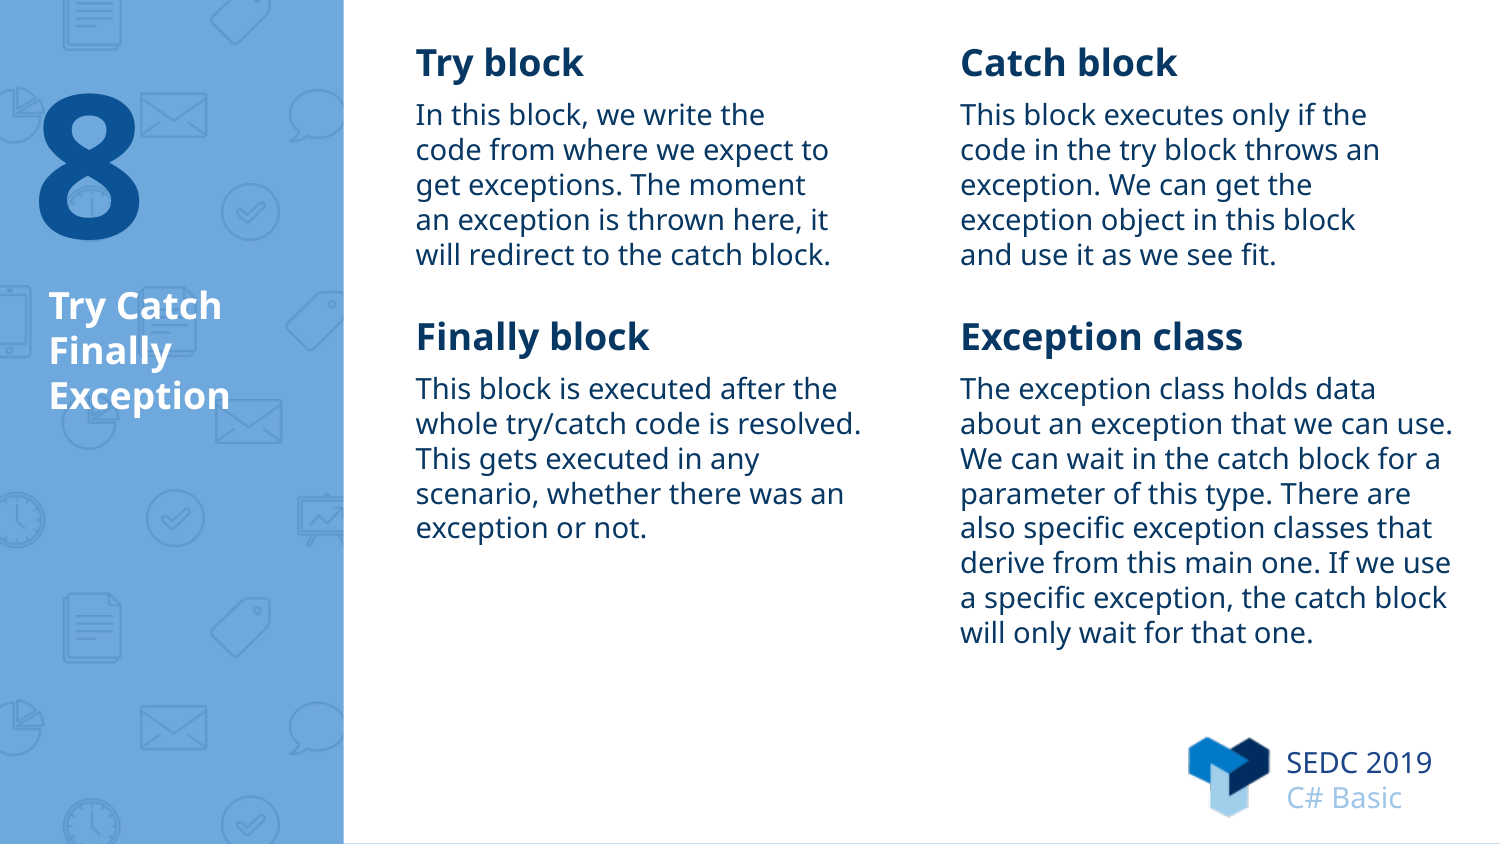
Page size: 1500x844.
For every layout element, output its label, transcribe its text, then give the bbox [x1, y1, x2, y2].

title Try Catch Finally Exception [33, 266, 315, 428]
list Finally block This block is executed after the whole try/catch code is resolved. This gets executed in any scenario, whether there was an exception or not. [400, 297, 880, 604]
slide_number ‹#› [17, 23, 315, 230]
list Try block In this block, we write the code from where we expect to get exceptions. The moment an exception is thrown here, it will redirect to the catch block. [400, 23, 852, 297]
list Exception class The exception class holds data about an exception that we can use. We can wait in the catch block for a parameter of this type. There are also specific exception classes that derive from this main one. If we use a specific exception, the catch block will only wait for that one. [945, 297, 1474, 666]
list Catch block This block executes only if the code in the try block throws an exception. We can get the exception object in this block and use it as we see fit. [945, 23, 1425, 297]
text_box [1186, 729, 1481, 826]
